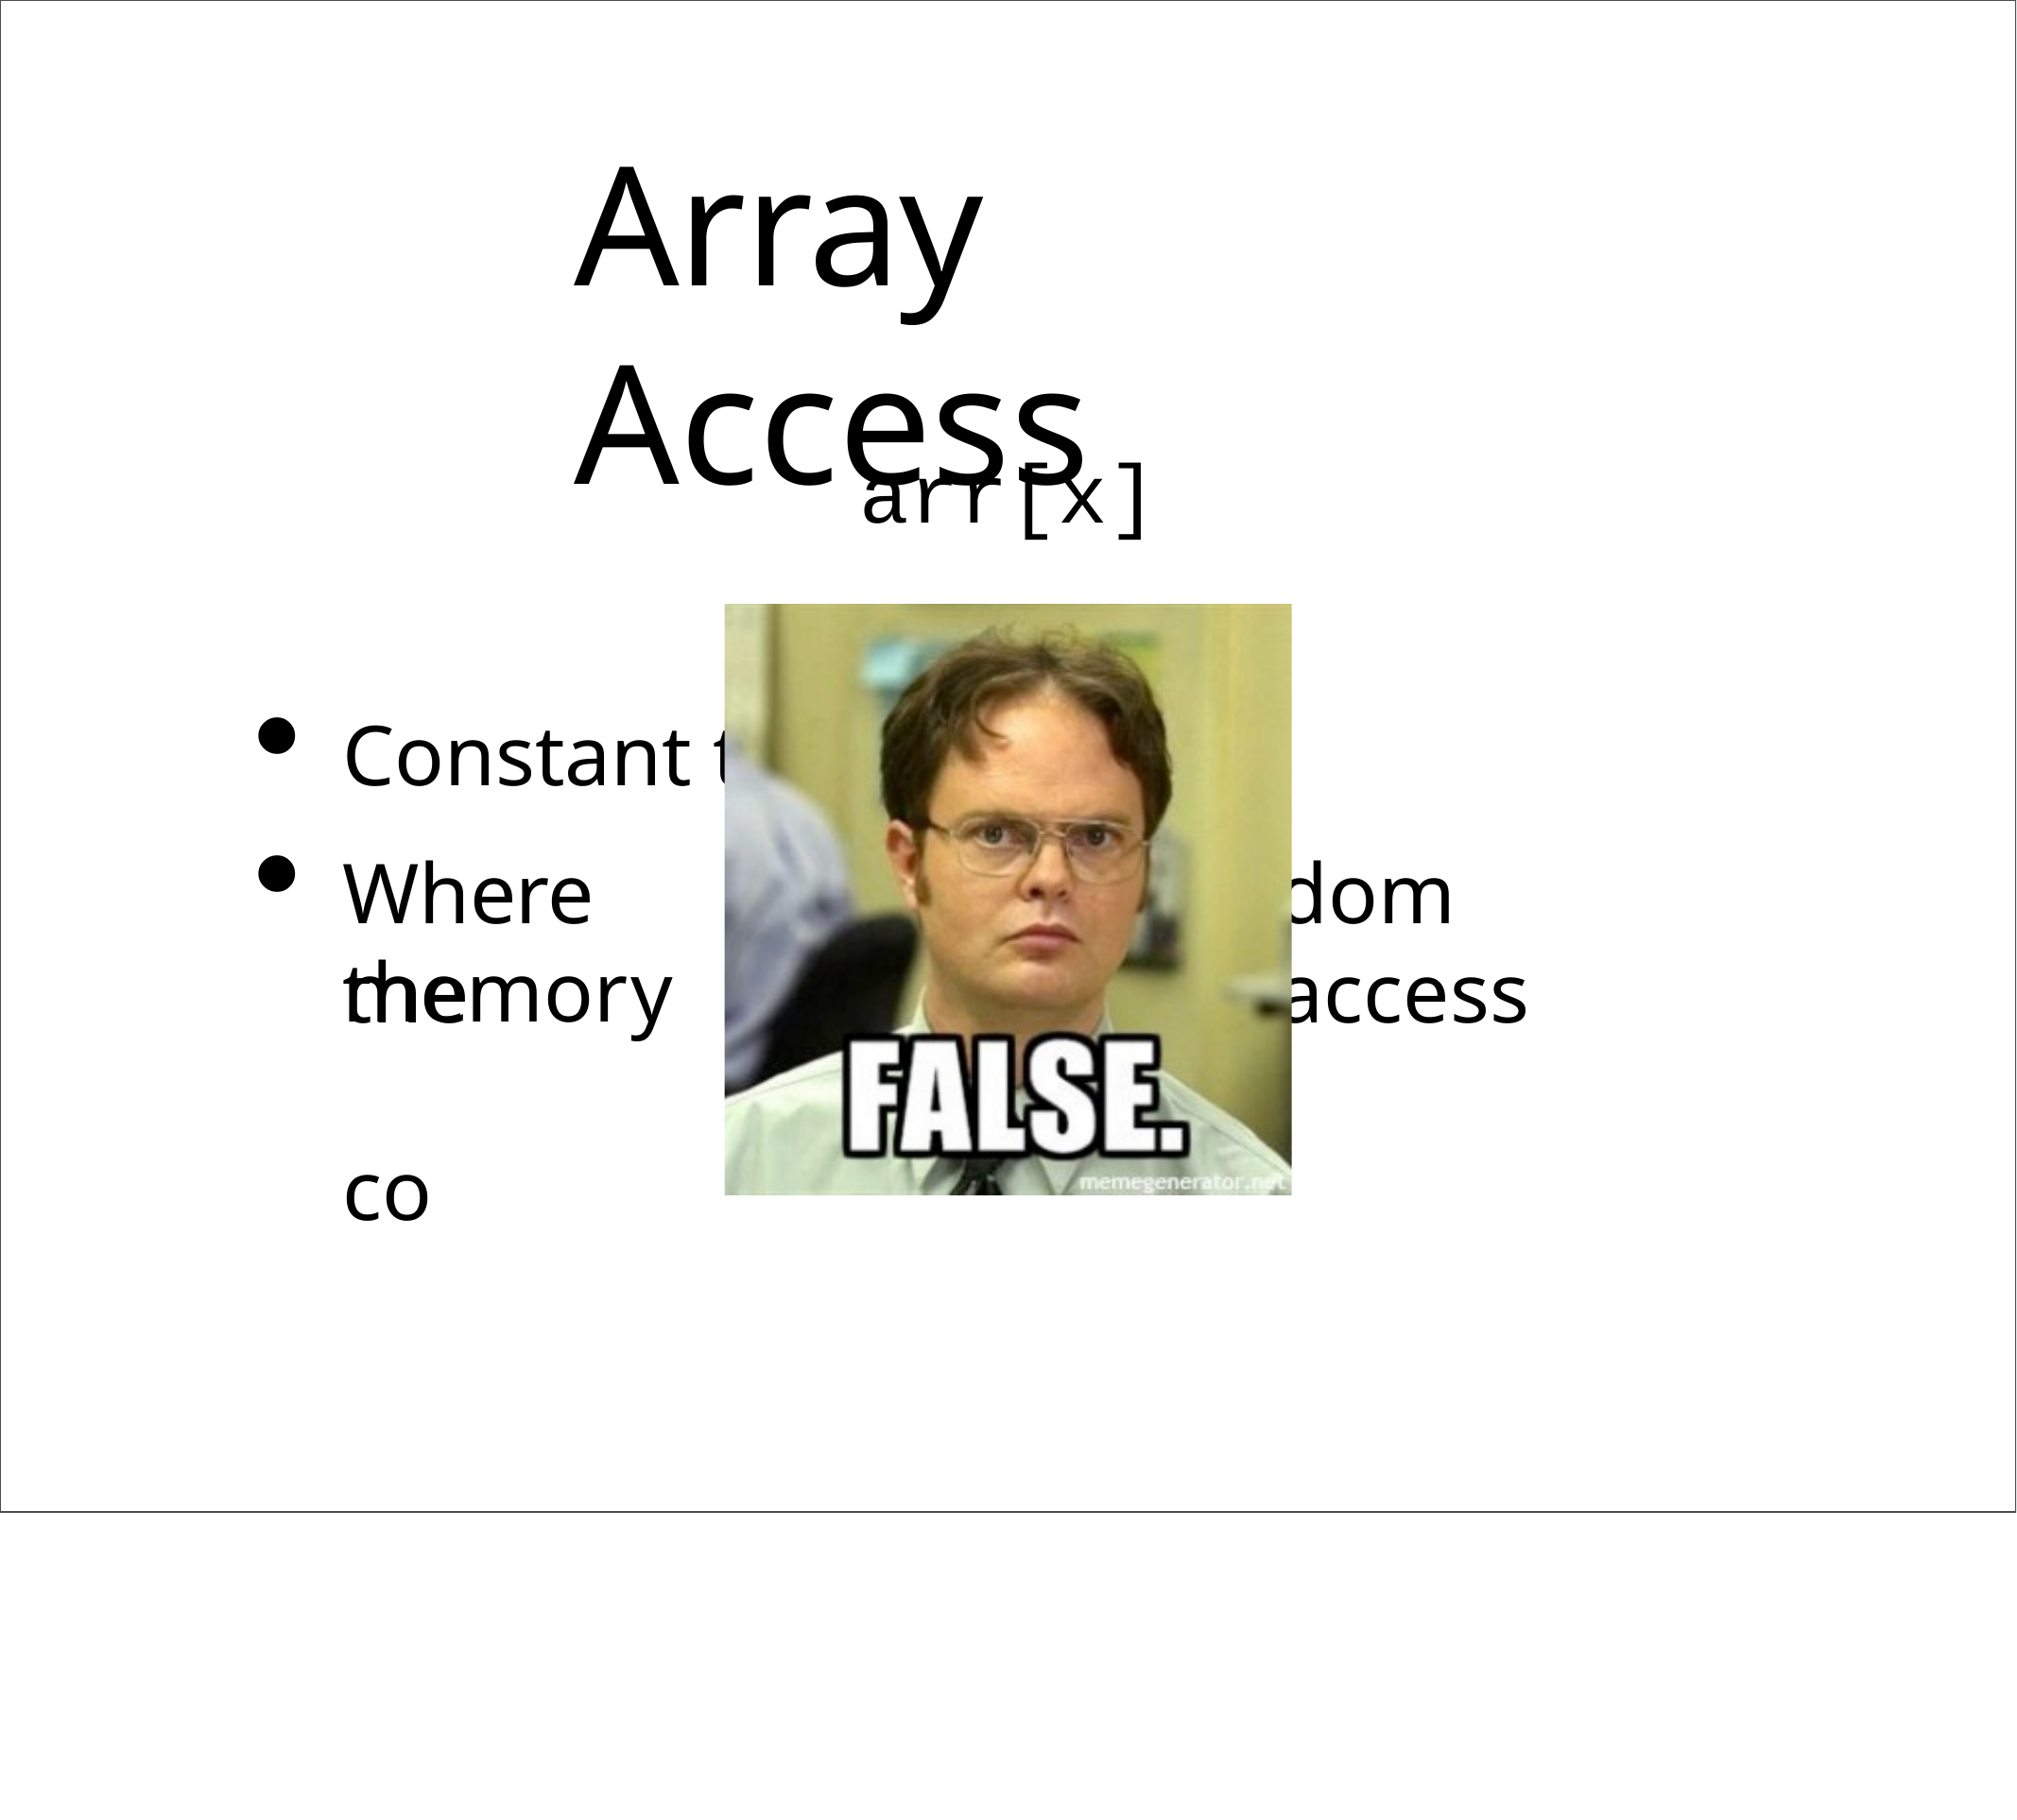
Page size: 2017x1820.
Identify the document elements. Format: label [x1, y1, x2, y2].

text_box [0, 0, 2017, 1515]
